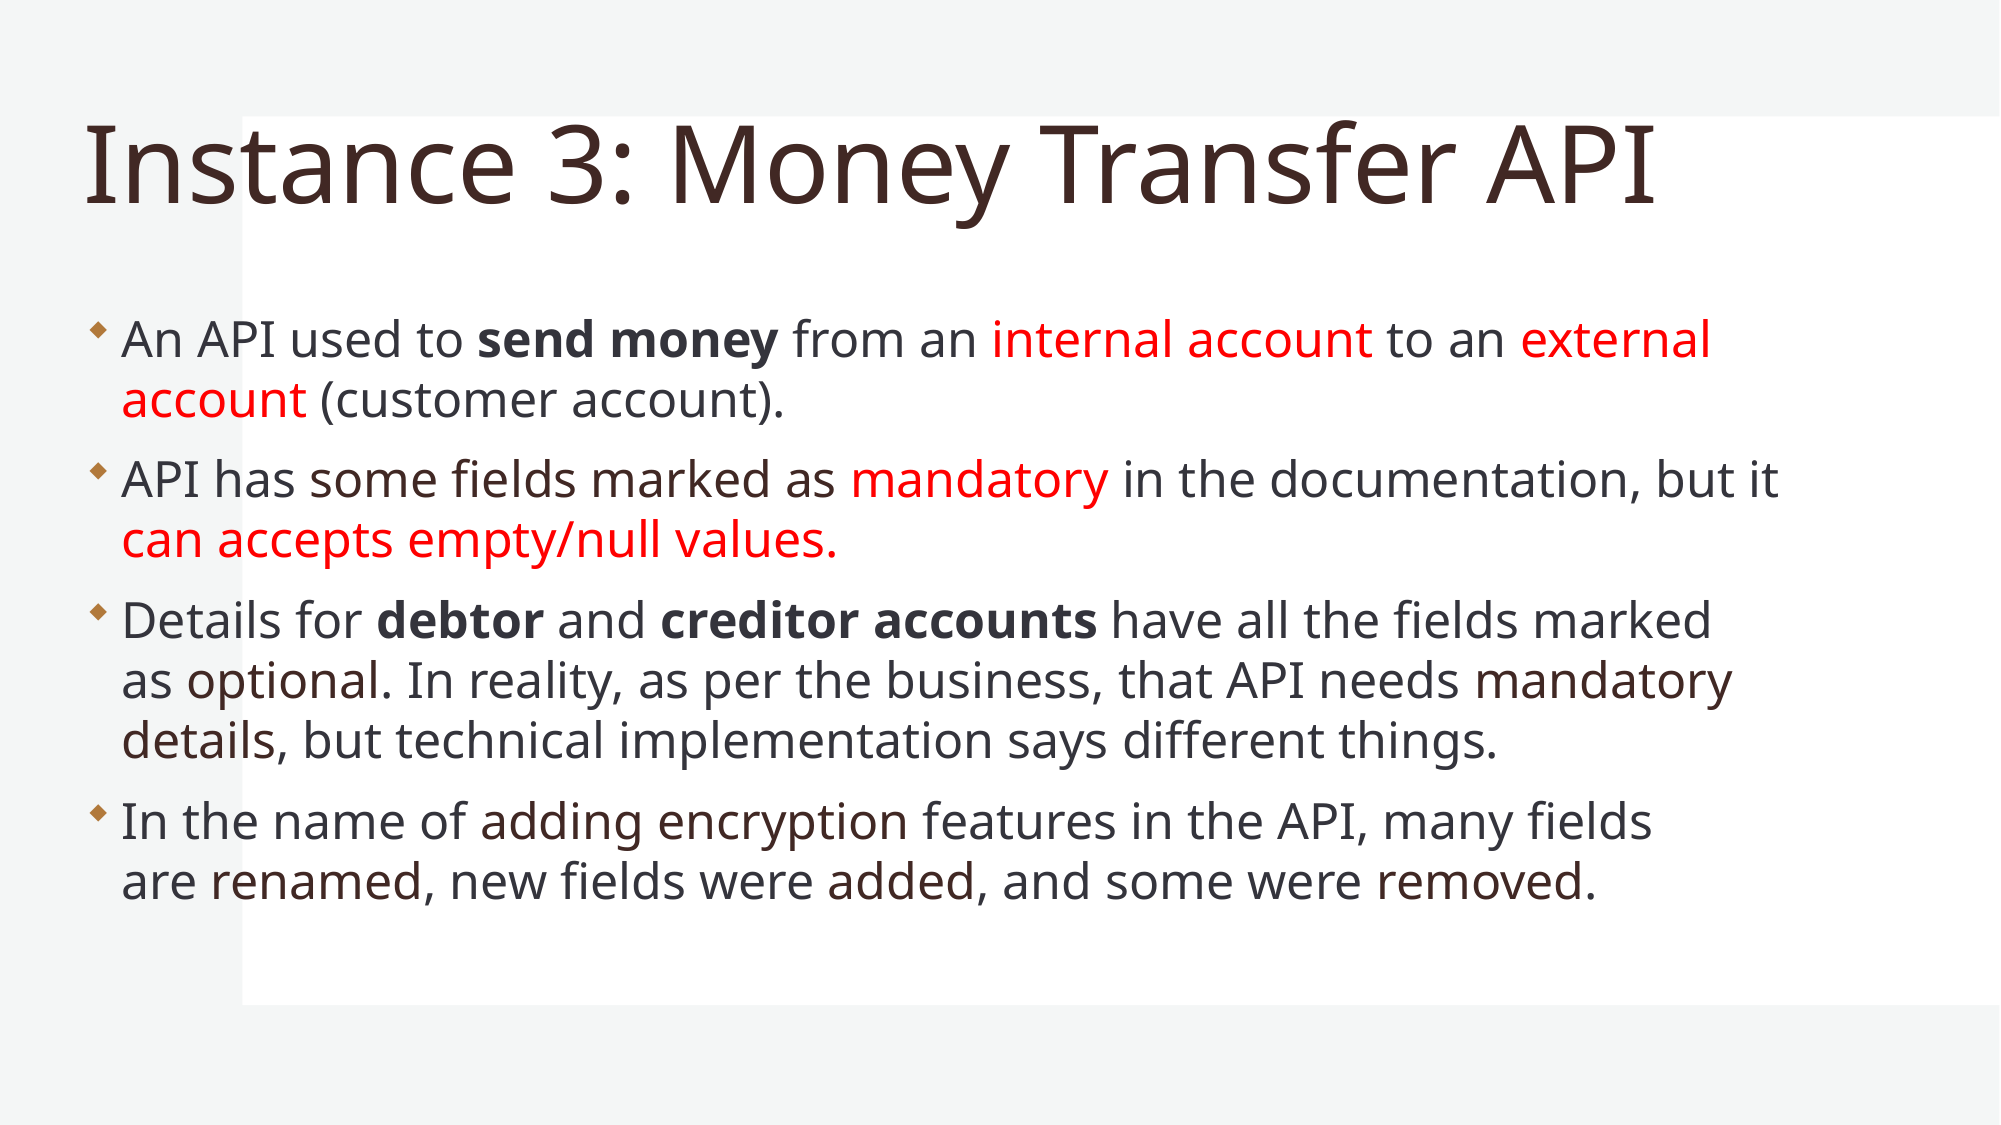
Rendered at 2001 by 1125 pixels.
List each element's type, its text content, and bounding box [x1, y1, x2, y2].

list An API used to send money from an internal account to an external account (customer account). API has some fields marked as mandatory in the documentation, but it can accepts empty/null values. Details for debtor and creditor accounts have all the fields marked as optional. In reality, as per the business, that API needs mandatory details, but technical implementation says different things. In the name of adding encryption features in the API, many fields are renamed, new fields were added, and some were removed. [68, 299, 1799, 990]
title Instance 3: Money Transfer API [68, 59, 1799, 278]
